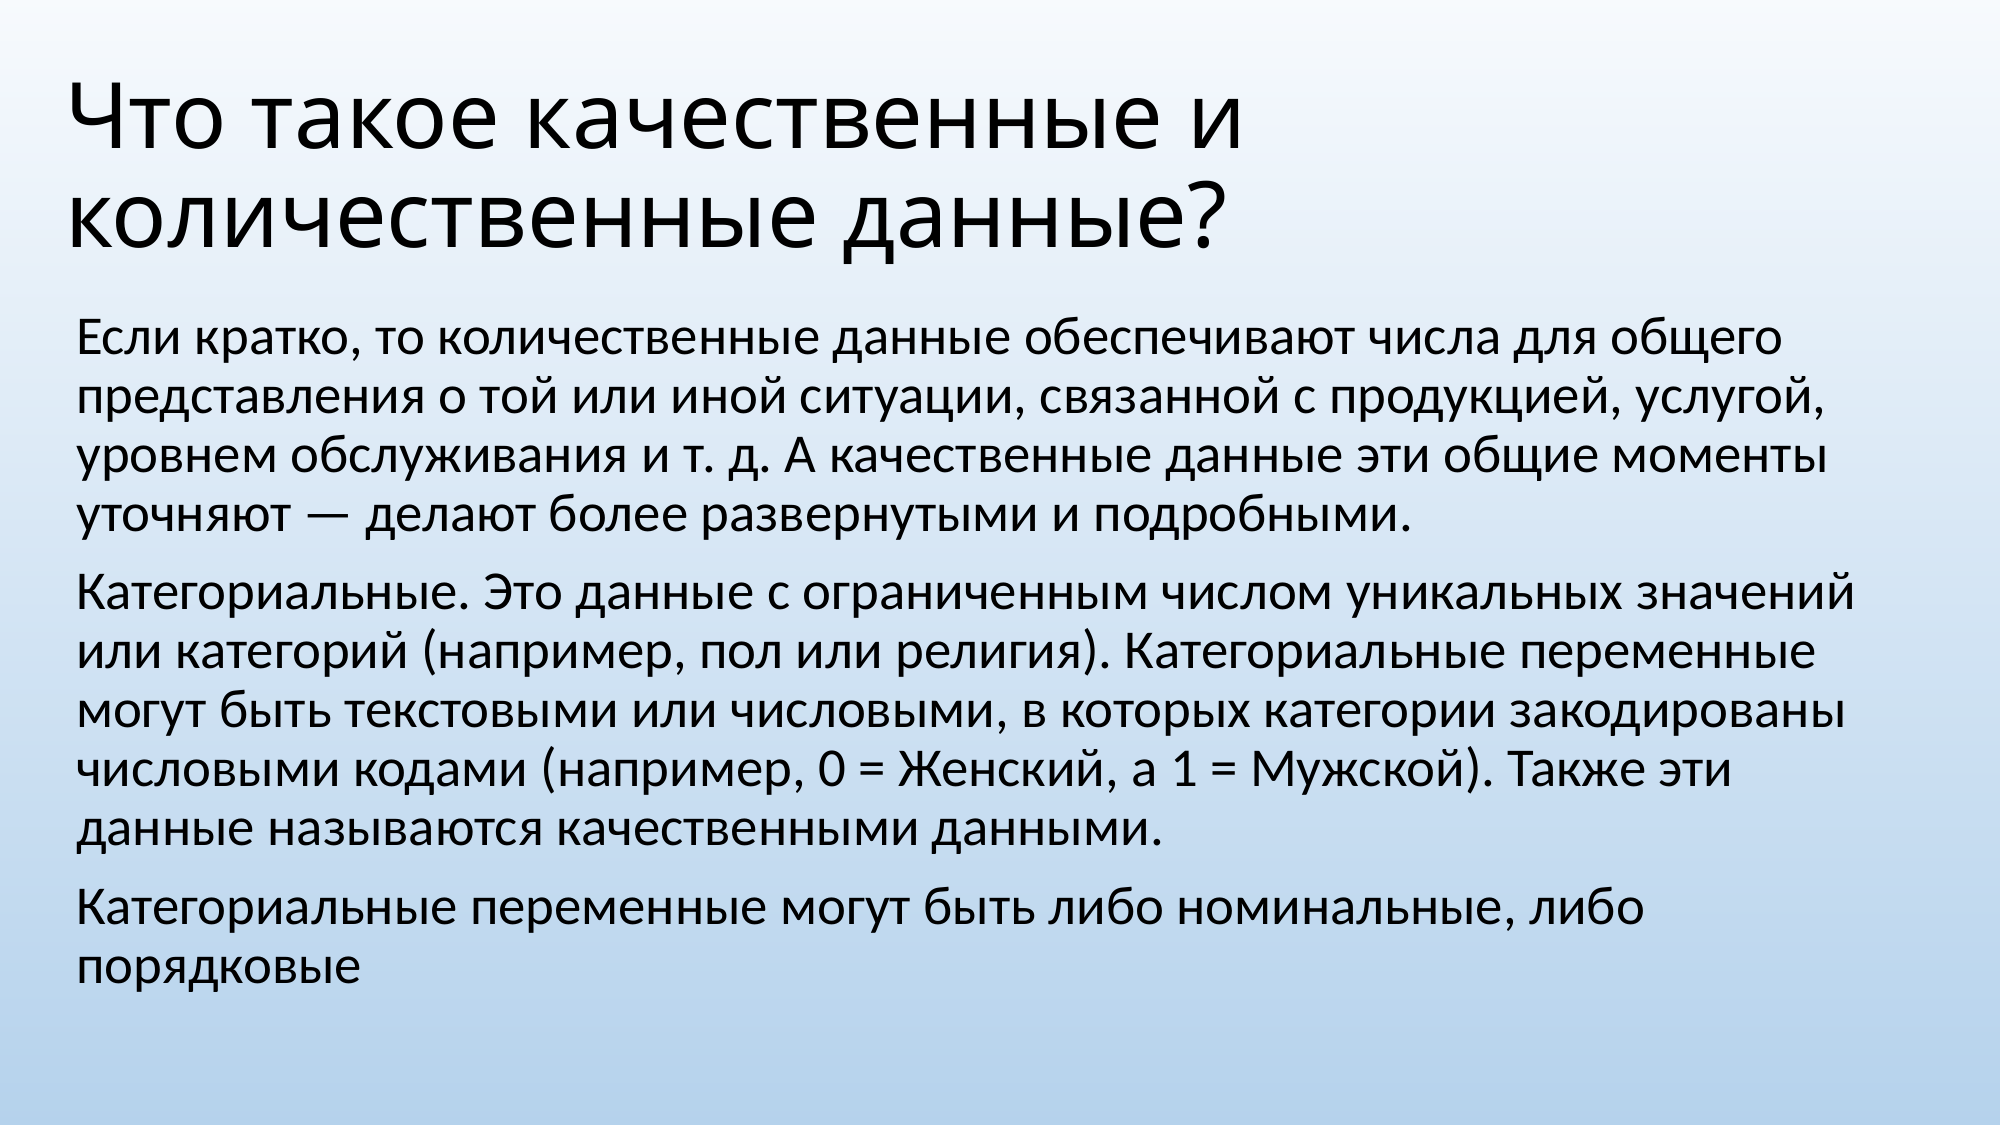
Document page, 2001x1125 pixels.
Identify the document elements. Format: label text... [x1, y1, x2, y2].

title Что такое качественные и количественные данные? [50, 59, 1904, 278]
list Если кратко, то количественные данные обеспечивают числа для общего представления о той или иной ситуации, связанной с продукцией, услугой, уровнем обслуживания и т. д. А качественные данные эти общие моменты уточняют — делают более развернутыми и подробными. Категориальные. Это данные с ограниченным числом уникальных значений или категорий (например, пол или религия). Категориальные переменные могут быть текстовыми или числовыми, в которых категории закодированы числовыми кодами (например, 0 = Женский, а 1 = Мужской). Также эти данные называются качественными данными. Категориальные переменные могут быть либо номинальные, либо порядковые [61, 299, 1904, 1014]
